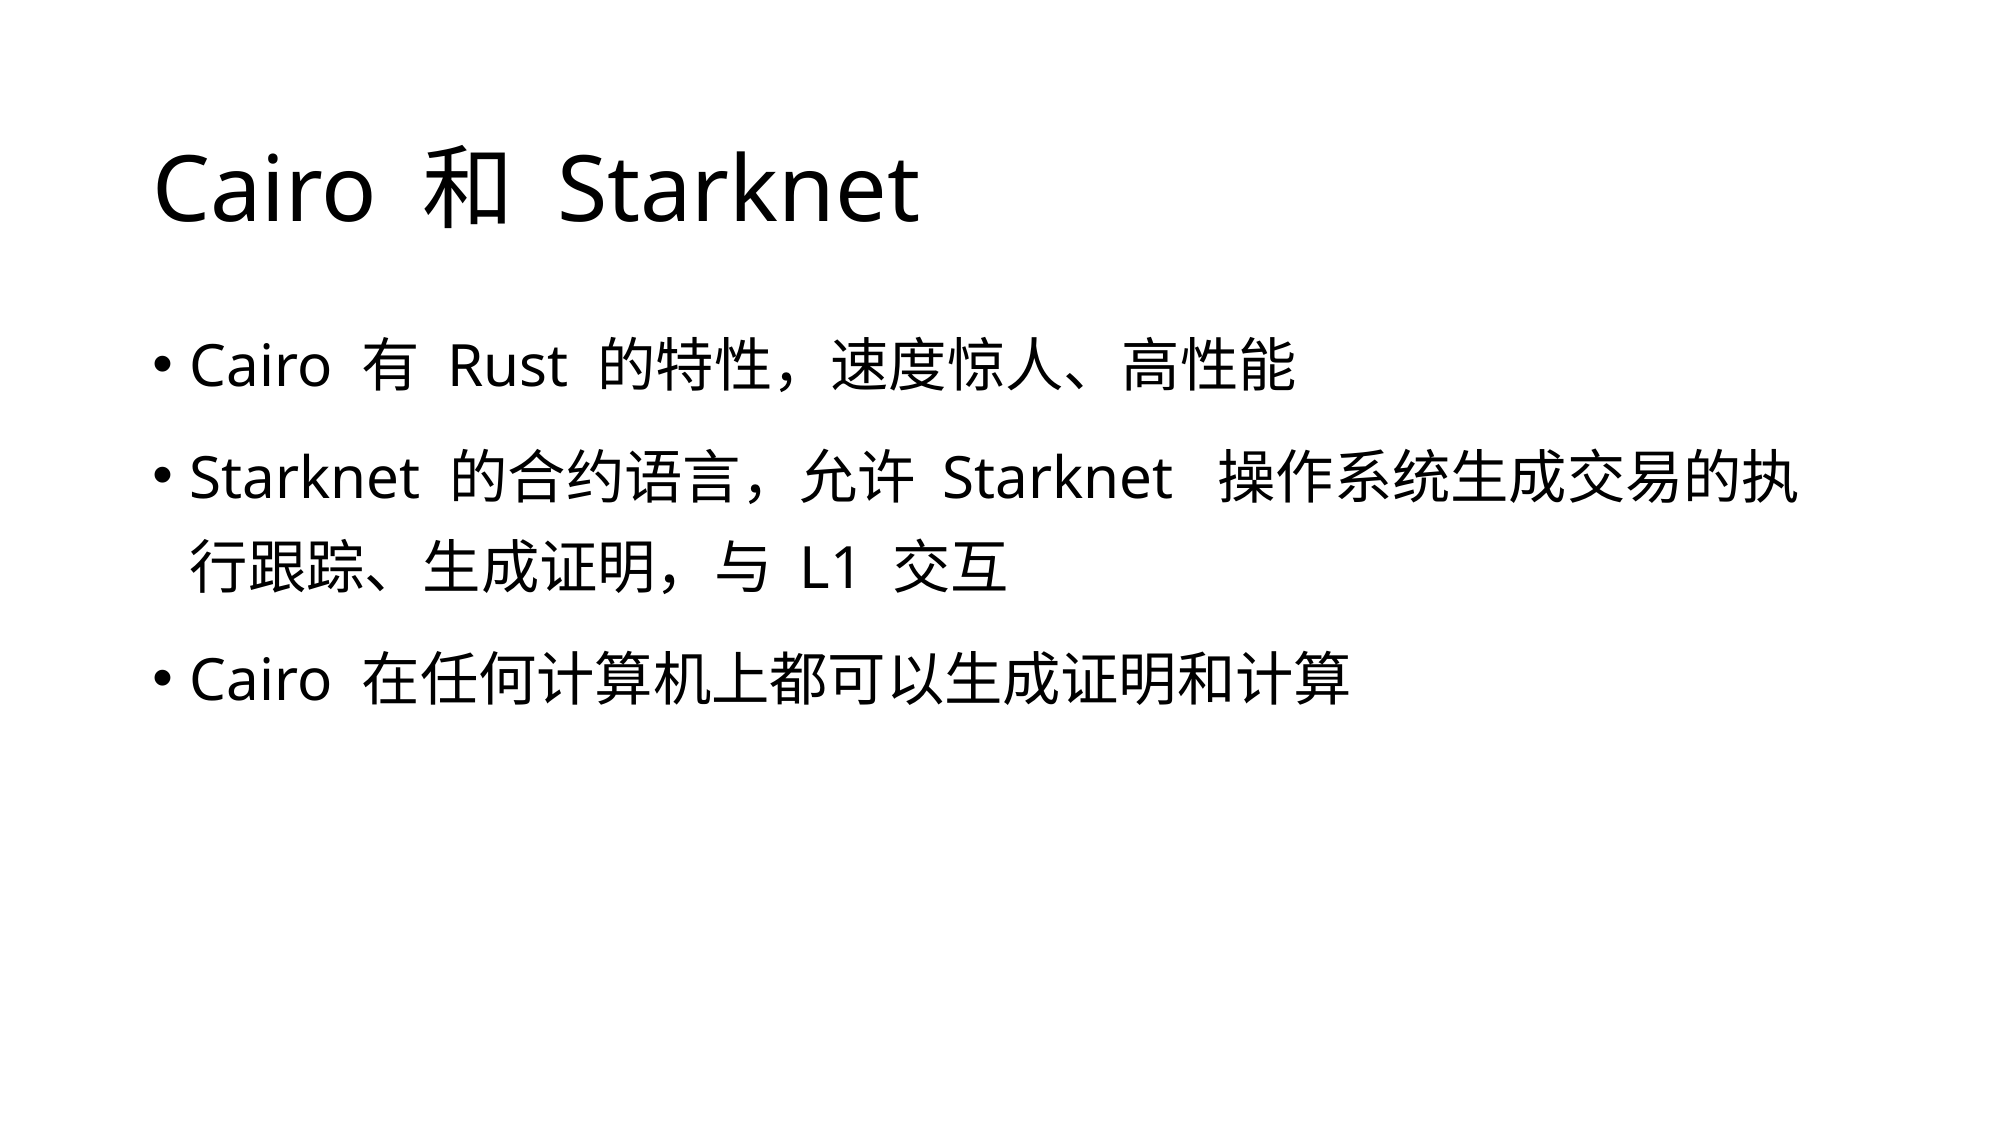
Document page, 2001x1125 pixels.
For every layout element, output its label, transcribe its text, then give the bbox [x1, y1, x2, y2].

list Cairo 有 Rust 的特性，速度惊人、高性能 Starknet 的合约语言，允许 Starknet 操作系统生成交易的执行跟踪、生成证明，与 L1 交互 Cairo 在任何计算机上都可以生成证明和计算 [137, 299, 1863, 1014]
title Cairo 和 Starknet [137, 59, 1863, 278]
